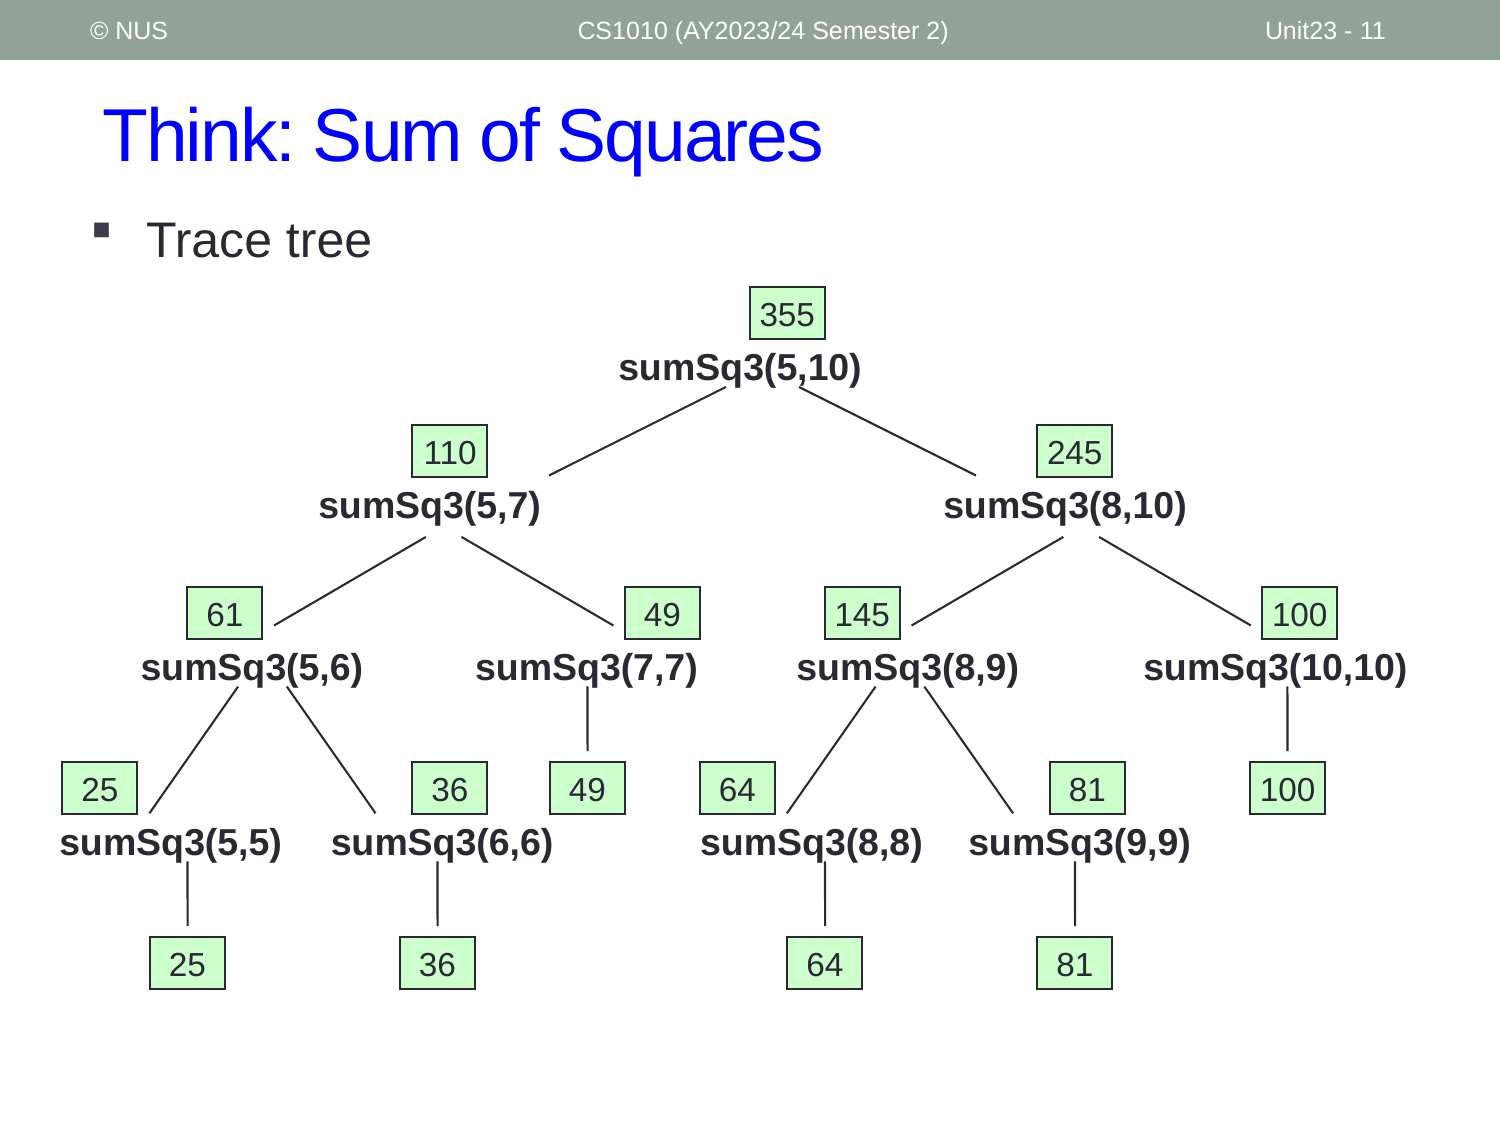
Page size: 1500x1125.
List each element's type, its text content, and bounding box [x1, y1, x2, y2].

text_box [53, 287, 1424, 992]
footer CS1010 (AY2023/24 Semester 2) [562, 3, 1238, 57]
text_box Trace tree [75, 199, 488, 284]
title Think: Sum of Squares [87, 62, 1463, 200]
slide_number © NUS [75, 3, 550, 57]
slide_number Unit23 - 11 [1250, 3, 1425, 57]
